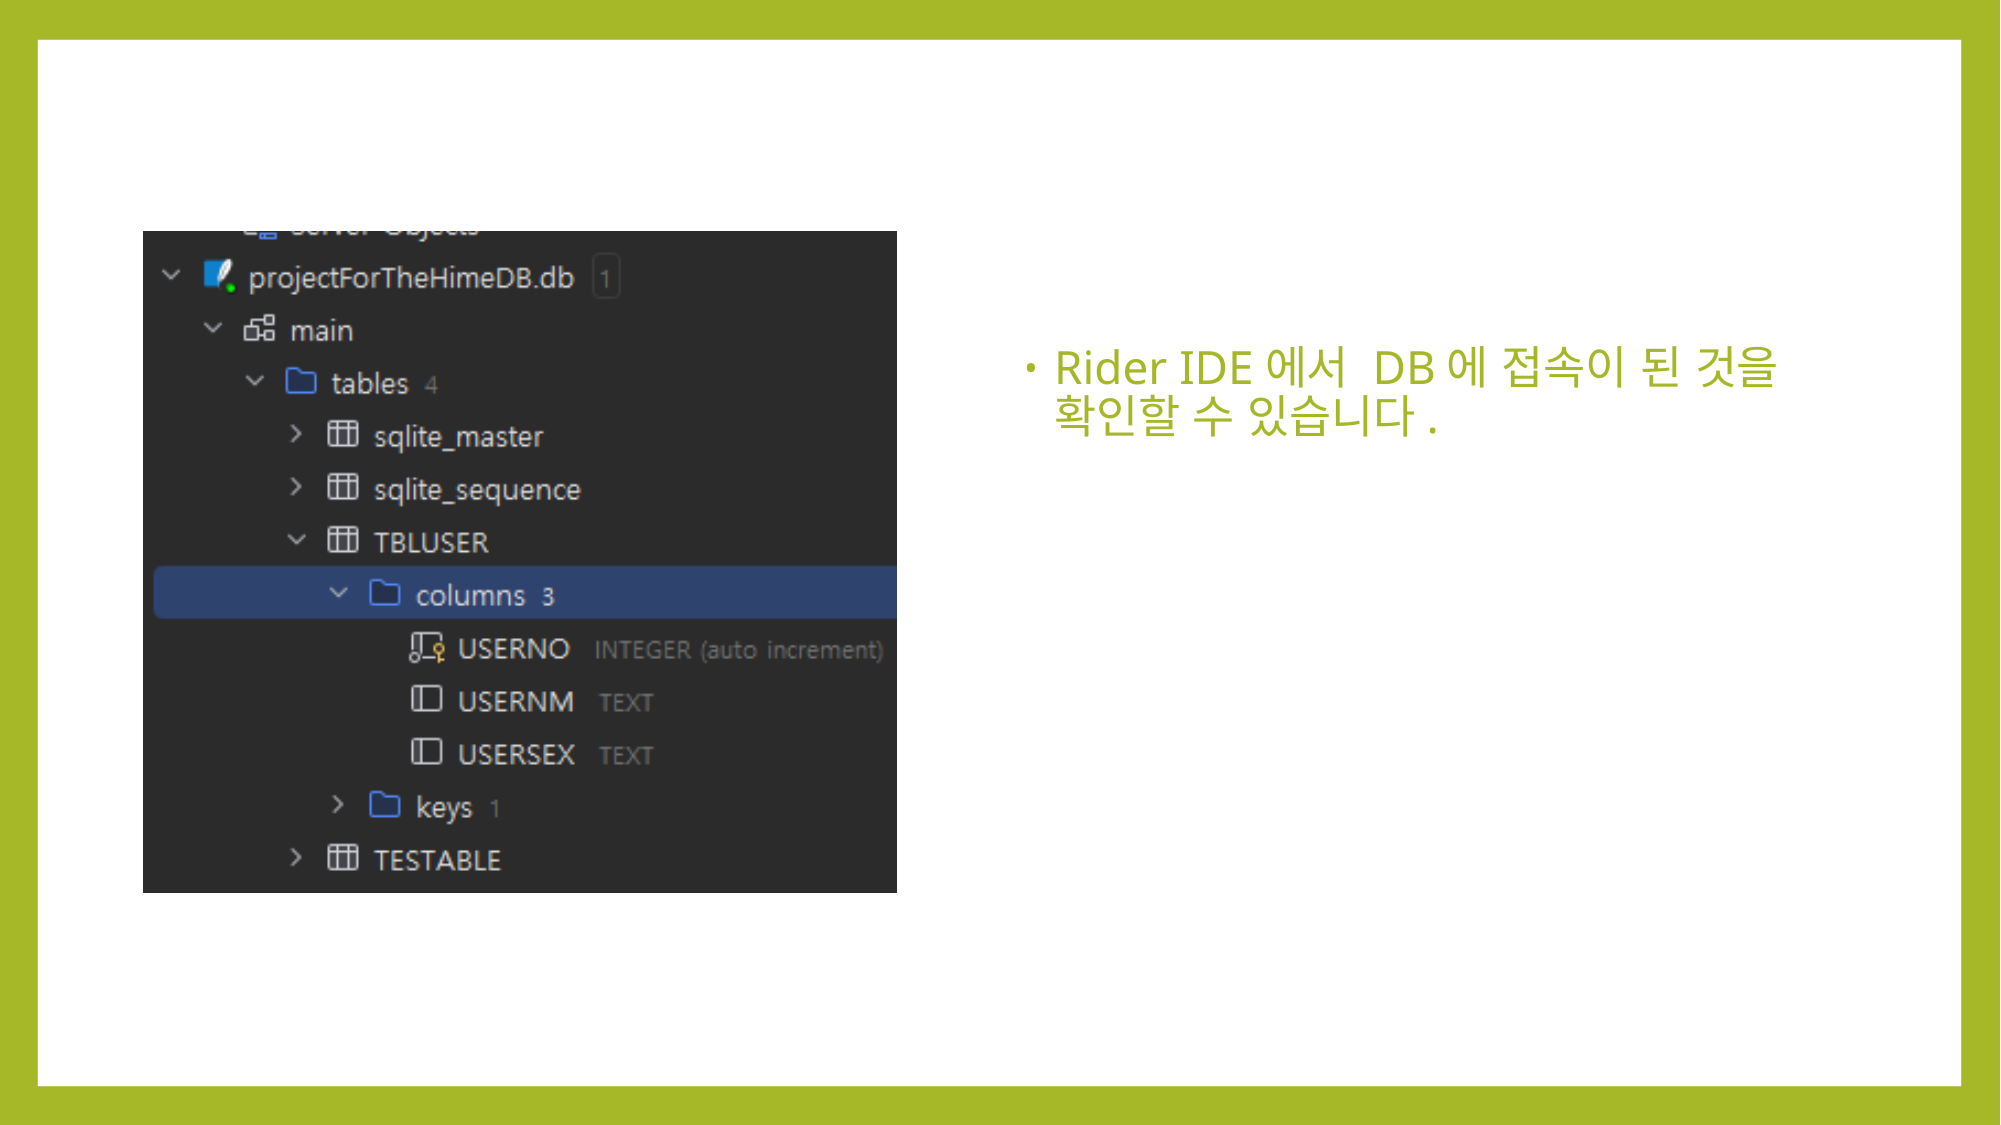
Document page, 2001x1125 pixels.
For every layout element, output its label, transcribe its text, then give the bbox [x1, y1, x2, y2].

list Rider IDE에서 DB에 접속이 된 것을 확인할 수 있습니다. [1001, 337, 1882, 1000]
picture [142, 231, 897, 894]
text_box [36, 38, 1963, 1088]
